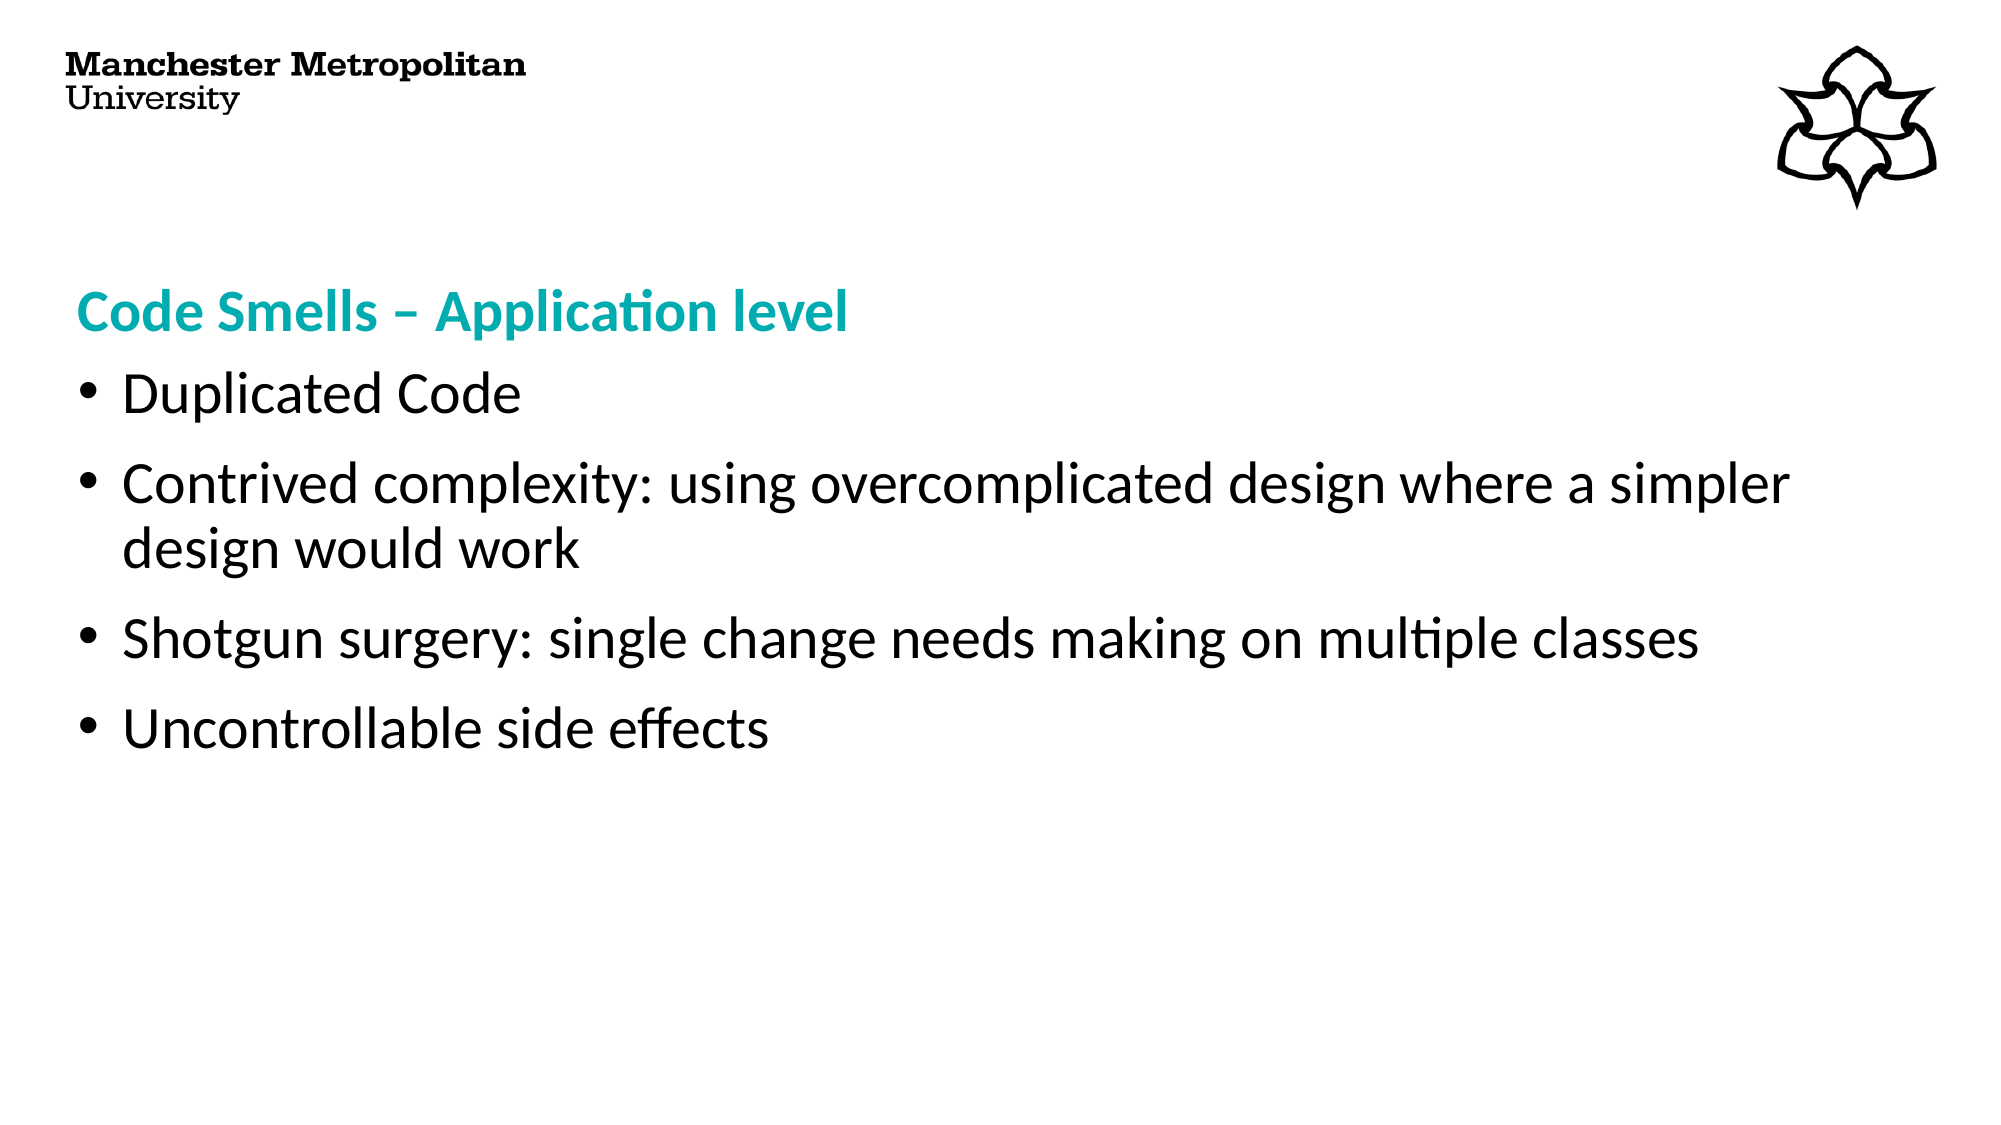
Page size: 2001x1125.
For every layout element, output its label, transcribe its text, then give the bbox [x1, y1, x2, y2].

picture [55, 42, 536, 124]
title Code Smells – Application level [62, 270, 1788, 352]
picture [1765, 34, 1948, 221]
list Duplicated Code Contrived complexity: using overcomplicated design where a simpler design would work Shotgun surgery: single change needs making on multiple classes Uncontrollable side effects [62, 352, 1938, 961]
